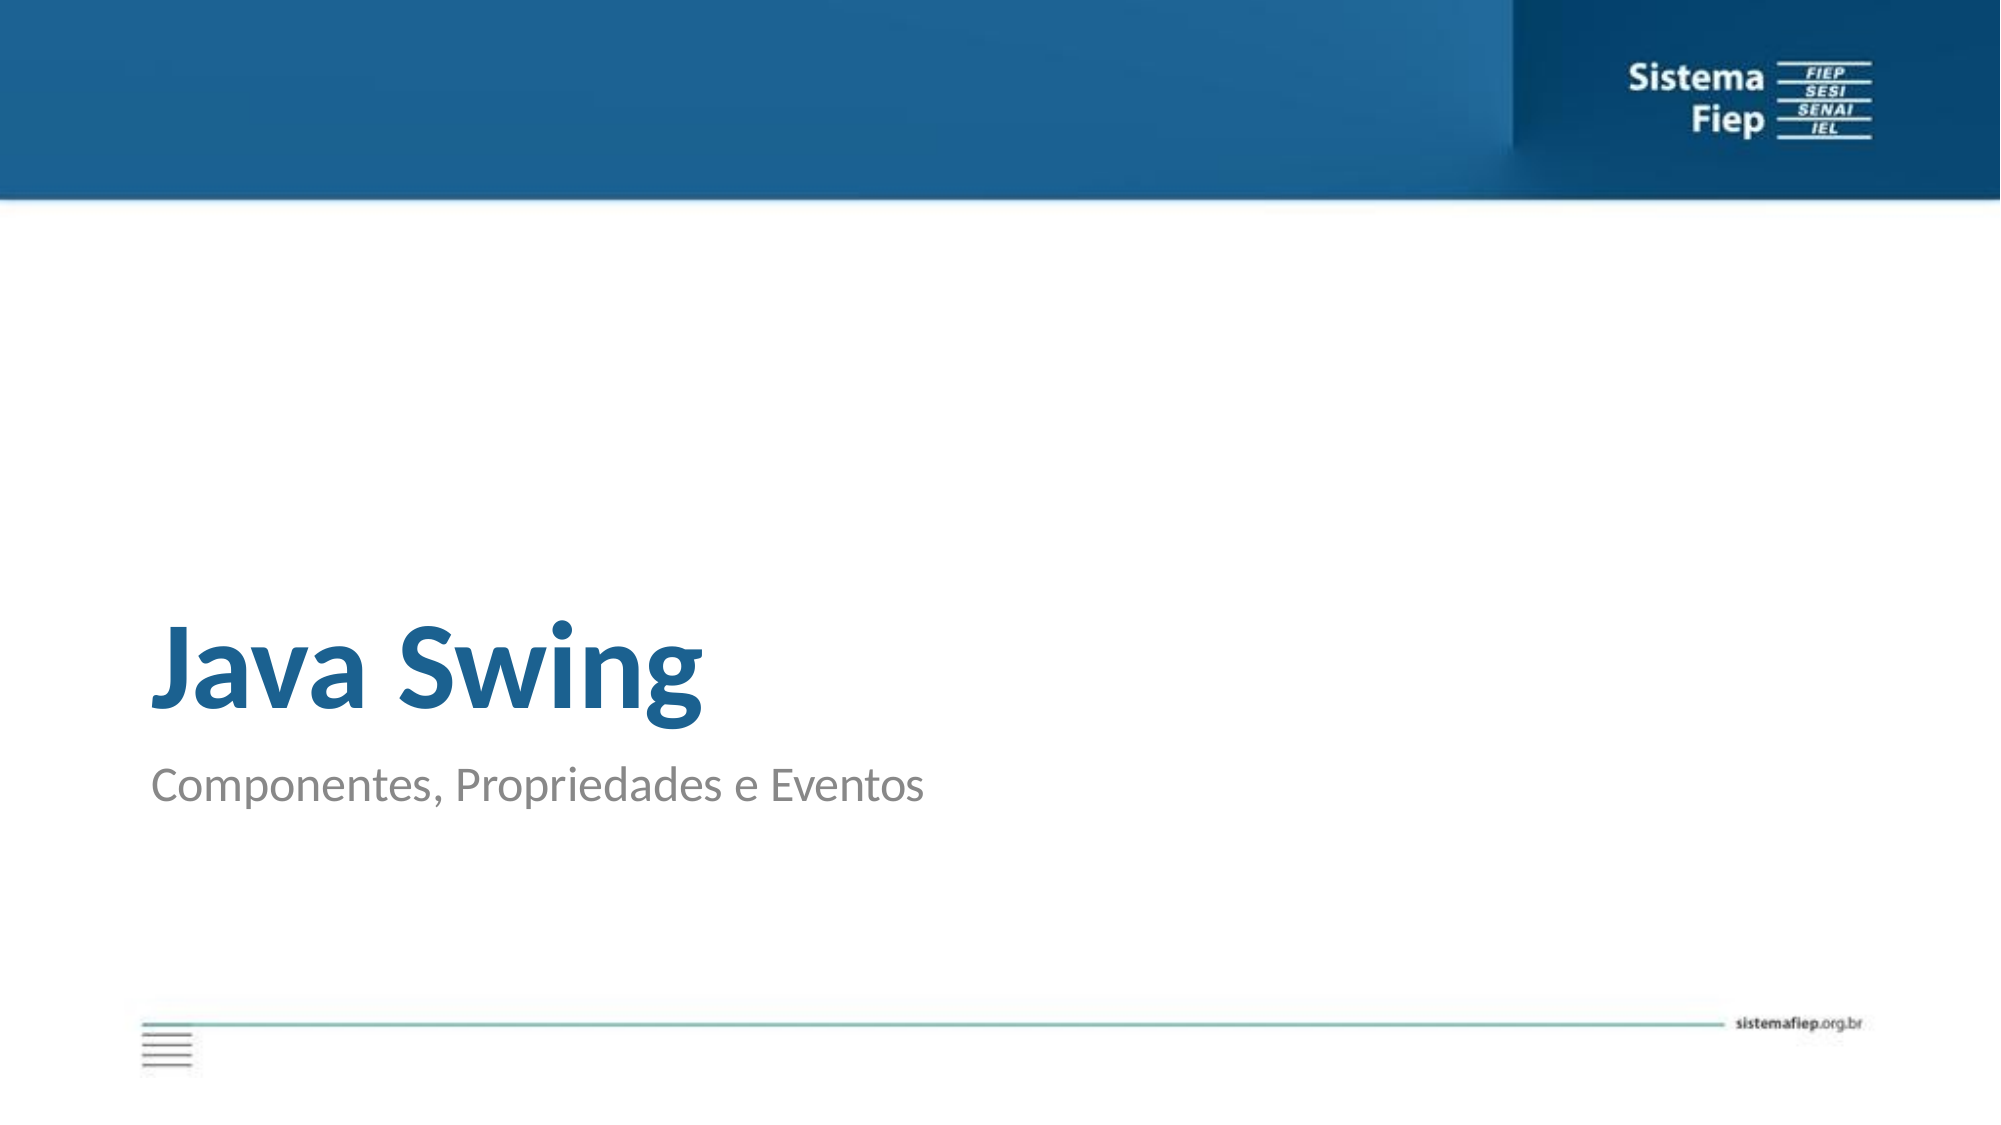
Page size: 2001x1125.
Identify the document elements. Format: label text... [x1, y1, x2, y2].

text_box Java Swing Componentes, Propriedades e Eventos [149, 535, 936, 812]
picture [0, 0, 2000, 1078]
